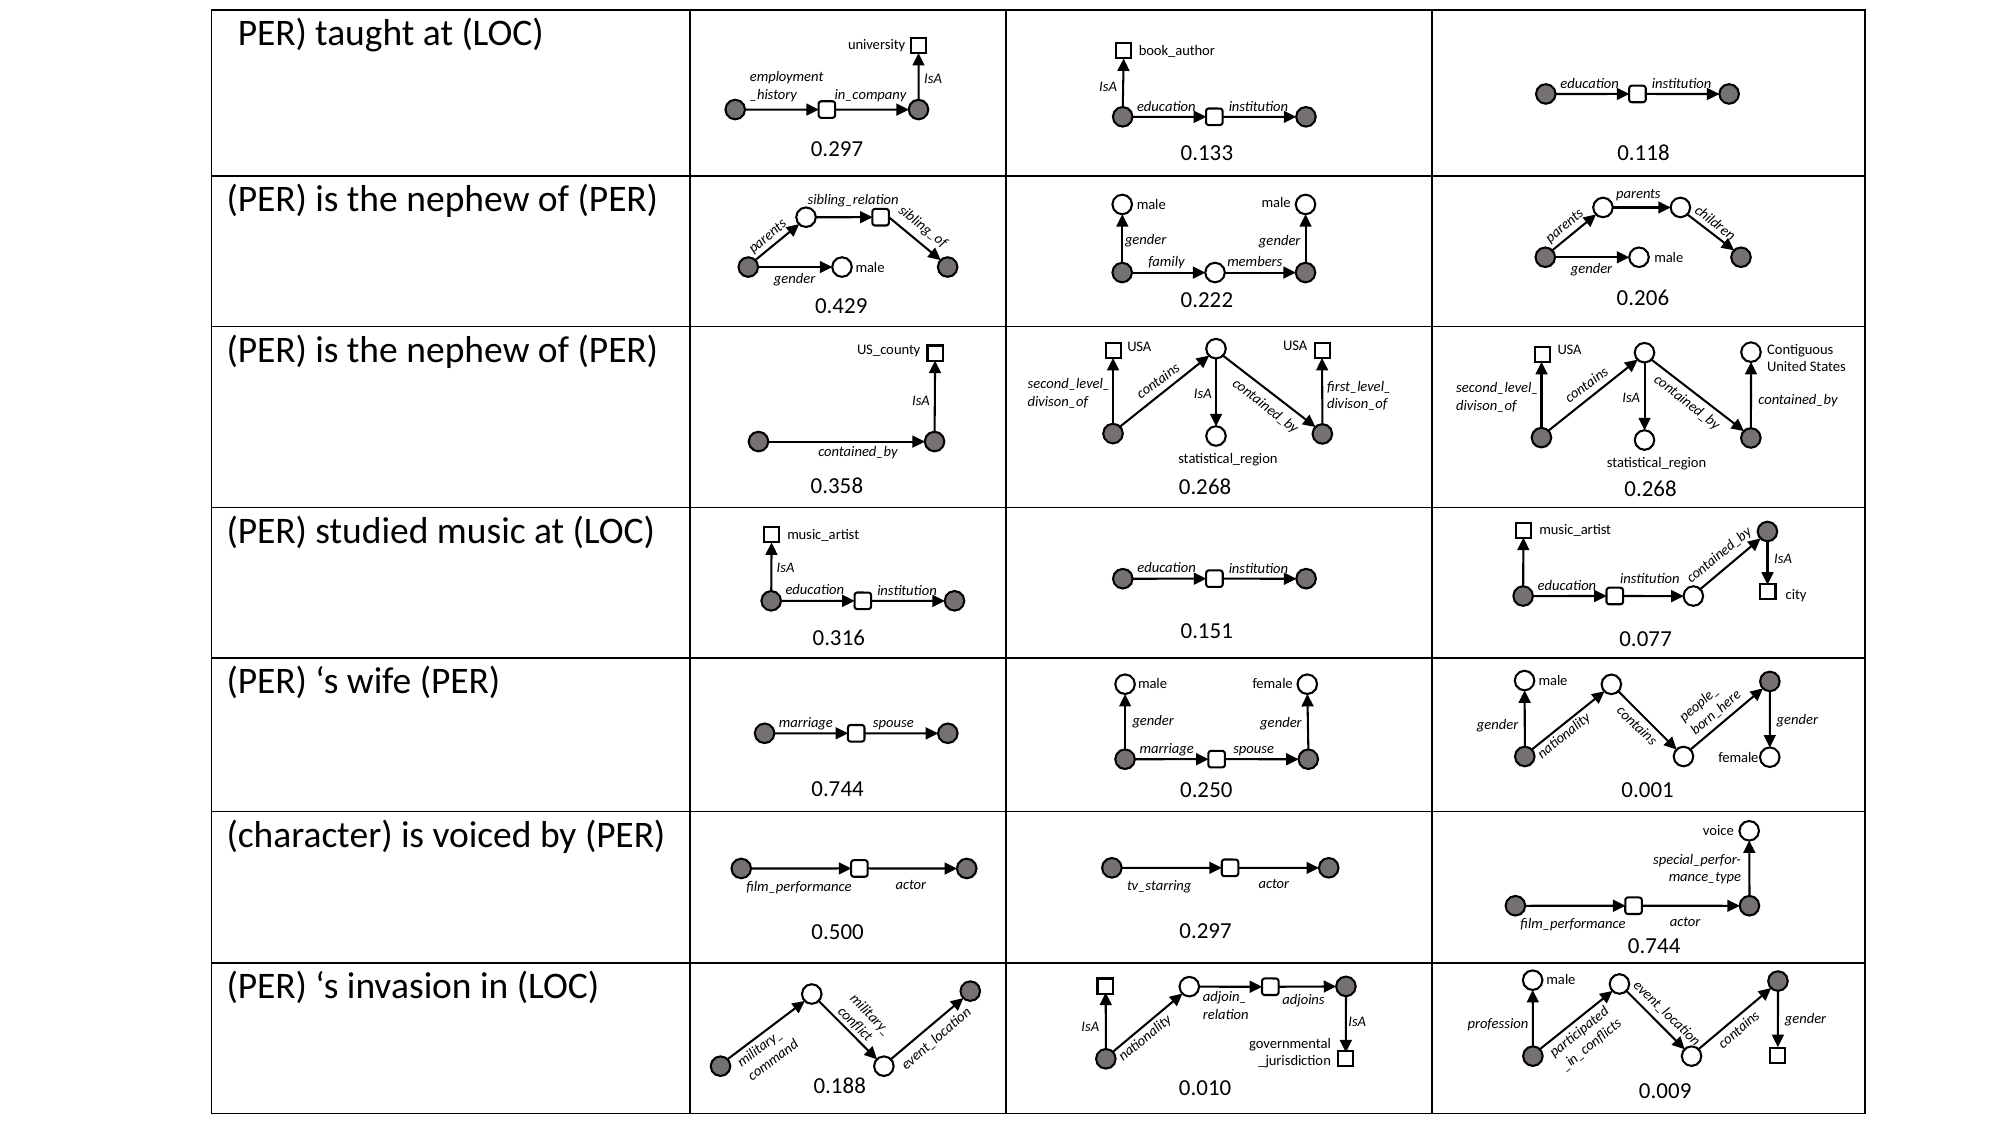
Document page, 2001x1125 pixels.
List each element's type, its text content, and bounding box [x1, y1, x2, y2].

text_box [1505, 813, 1760, 940]
table_cell [1007, 327, 1431, 507]
table_header [691, 11, 1005, 175]
text_box 0.500 [796, 908, 880, 952]
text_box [1059, 976, 1408, 1077]
table_header (PER) taught at (LOC) [212, 11, 689, 175]
table_cell [691, 177, 1005, 326]
text_box 0.118 [1602, 130, 1685, 173]
table_cell [1007, 508, 1431, 657]
text_box 0.009 [1624, 1067, 1707, 1111]
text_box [748, 332, 945, 468]
text_box 0.297 [796, 126, 879, 169]
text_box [1535, 66, 1739, 104]
table_cell (PER) ‘s invasion in (LOC) [212, 964, 689, 1113]
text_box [1513, 512, 1826, 611]
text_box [1115, 666, 1319, 769]
table_header [1433, 11, 1864, 175]
text_box 0.429 [800, 295, 883, 325]
table_cell [1433, 964, 1864, 1113]
text_box 0.268 [1609, 479, 1693, 509]
text_box 0.010 [1164, 1077, 1247, 1108]
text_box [1459, 663, 1836, 774]
text_box 0.188 [798, 1077, 882, 1106]
text_box 0.250 [1165, 769, 1248, 810]
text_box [1078, 33, 1316, 127]
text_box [1451, 963, 1844, 1066]
text_box 0.151 [1165, 608, 1249, 651]
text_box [1102, 858, 1339, 901]
text_box 0.206 [1601, 285, 1685, 318]
table_cell (PER) is the nephew of (PER) [212, 327, 689, 507]
table_cell [691, 964, 1005, 1113]
table_header [1007, 11, 1431, 175]
table_cell [1007, 812, 1431, 962]
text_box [754, 705, 958, 744]
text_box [1524, 176, 1767, 285]
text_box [727, 182, 971, 295]
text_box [1107, 185, 1316, 283]
text_box 0.744 [796, 766, 880, 809]
table_cell [1007, 964, 1431, 1113]
table_cell [1433, 177, 1864, 326]
table_cell [1433, 327, 1864, 507]
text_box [761, 517, 965, 611]
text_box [725, 27, 963, 120]
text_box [1441, 332, 1866, 479]
text_box 0.297 [1164, 908, 1247, 951]
text_box 0.744 [1613, 940, 1696, 963]
text_box 0.001 [1606, 774, 1690, 810]
table_cell (PER) studied music at (LOC) [212, 508, 689, 657]
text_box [731, 858, 977, 903]
table_cell [1433, 812, 1864, 962]
table_cell [691, 508, 1005, 657]
table_cell [691, 327, 1005, 507]
table_cell [1007, 177, 1431, 326]
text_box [1012, 328, 1412, 475]
table_cell [1007, 659, 1431, 811]
text_box 0.133 [1165, 130, 1249, 173]
table_cell [691, 812, 1005, 962]
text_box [1112, 550, 1316, 589]
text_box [710, 979, 999, 1077]
text_box 0.222 [1165, 283, 1249, 320]
text_box 0.077 [1604, 616, 1688, 659]
table_cell [1433, 659, 1864, 811]
table_cell (PER) is the nephew of (PER) [212, 177, 689, 326]
text_box 0.316 [798, 615, 881, 658]
table_cell (character) is voiced by (PER) [212, 812, 689, 962]
text_box 0.268 [1164, 475, 1247, 507]
text_box 0.358 [795, 468, 879, 506]
table_cell [691, 659, 1005, 811]
table_cell [1433, 508, 1864, 657]
table_cell (PER) ‘s wife (PER) [212, 659, 689, 811]
